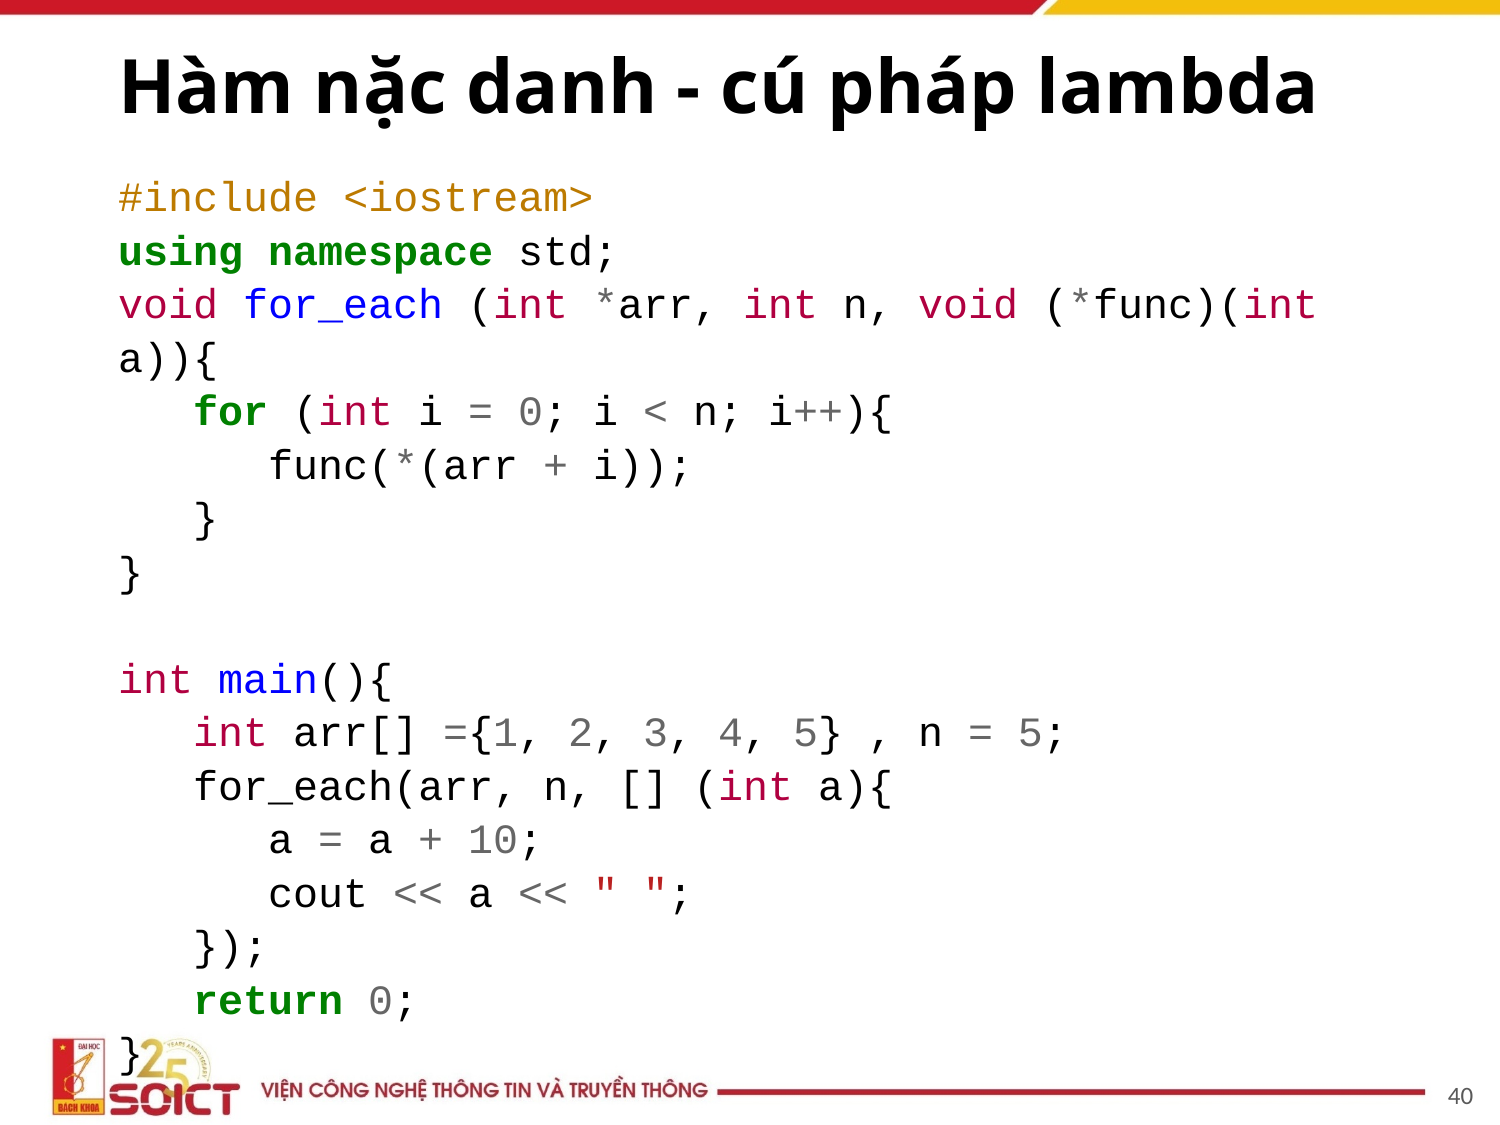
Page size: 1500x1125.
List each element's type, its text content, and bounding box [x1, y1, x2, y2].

slide_number 40 [1300, 1065, 1489, 1125]
title Hàm nặc danh - cú pháp lambda [103, 24, 1397, 155]
list #include <iostream> using namespace std; void for_each (int *arr, int n, void (*func)(int a)){ for (int i = 0; i < n; i++) { func(*(arr + i)); } } int main(){ int arr[] ={1, 2, 3, 4, 5} , n = 5; for_each(arr, n, [] (int a){ a = a + 10; cout << a << " "; }); return 0; } [103, 159, 1397, 1125]
picture [0, 0, 1500, 1125]
